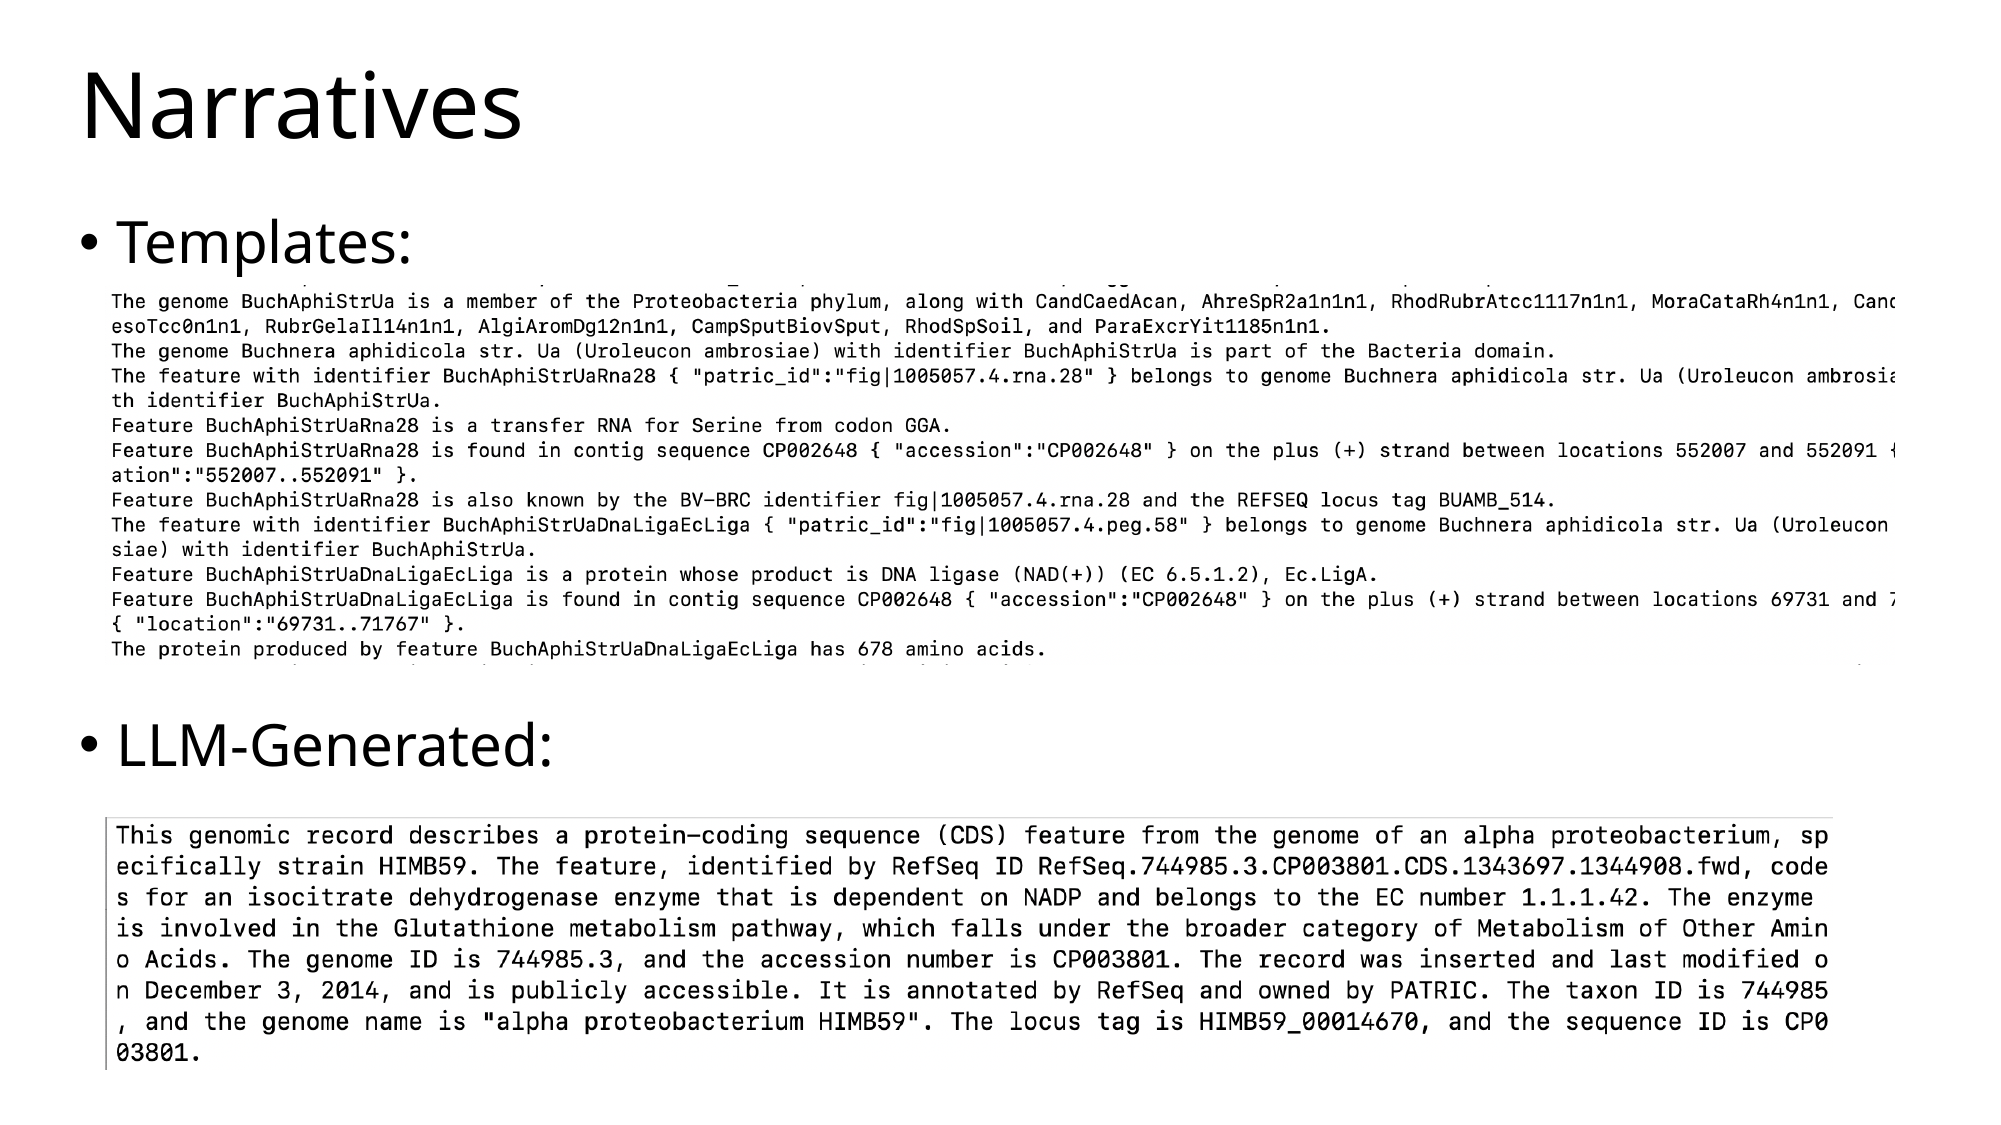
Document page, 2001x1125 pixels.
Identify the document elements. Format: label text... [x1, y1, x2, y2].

picture [105, 817, 1834, 1071]
list Templates: LLM-Generated: [64, 205, 1790, 920]
title Narratives [64, 0, 1790, 205]
picture [105, 284, 1895, 665]
